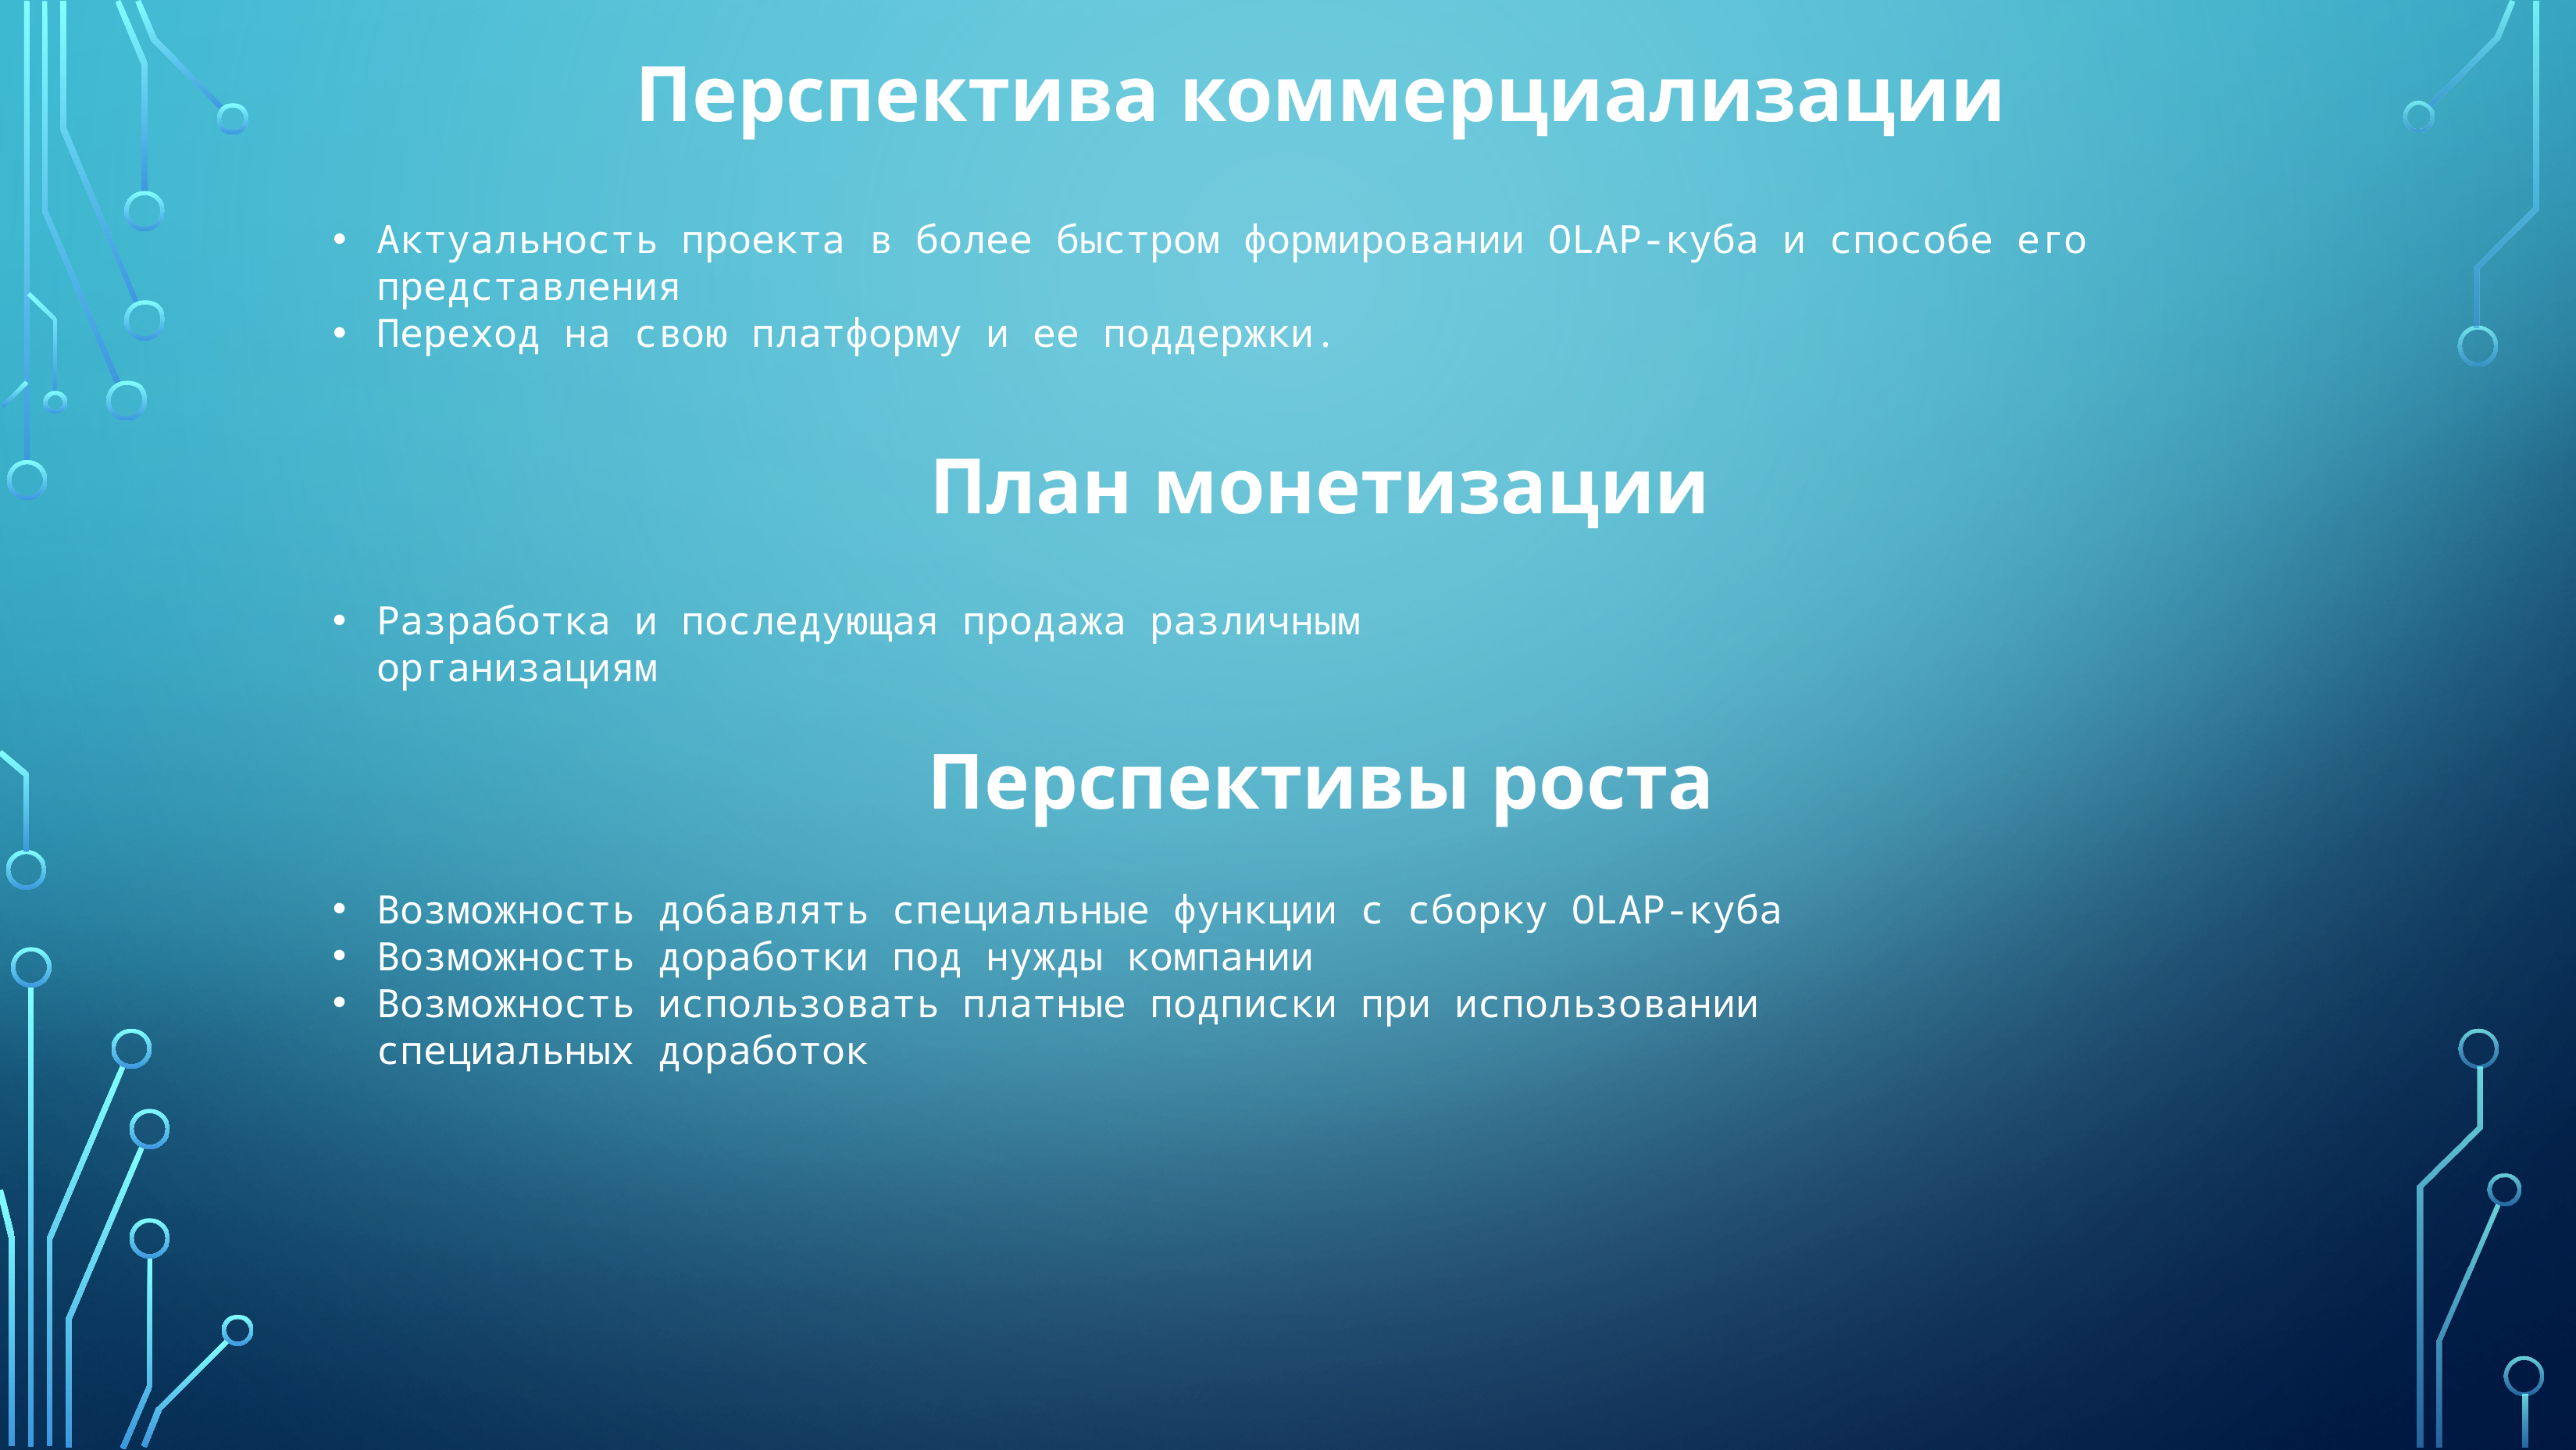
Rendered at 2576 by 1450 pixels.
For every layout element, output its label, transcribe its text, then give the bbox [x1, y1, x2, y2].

text_box Возможность добавлять специальные функции с сборку OLAP-куба Возможность доработки под нужды компании Возможность использовать платные подписки при использовании специальных доработок [321, 879, 2001, 1079]
text_box Перспективы роста [555, 729, 2108, 824]
text_box План монетизации [555, 434, 2107, 529]
text_box Перспектива коммерциализации [555, 41, 2108, 137]
text_box Разработка и последующая продажа различным организациям [321, 590, 1609, 696]
text_box Актуальность проекта в более быстром формировании OLAP-куба и способе его представления Переход на свою платформу и ее поддержки. [321, 209, 2342, 409]
